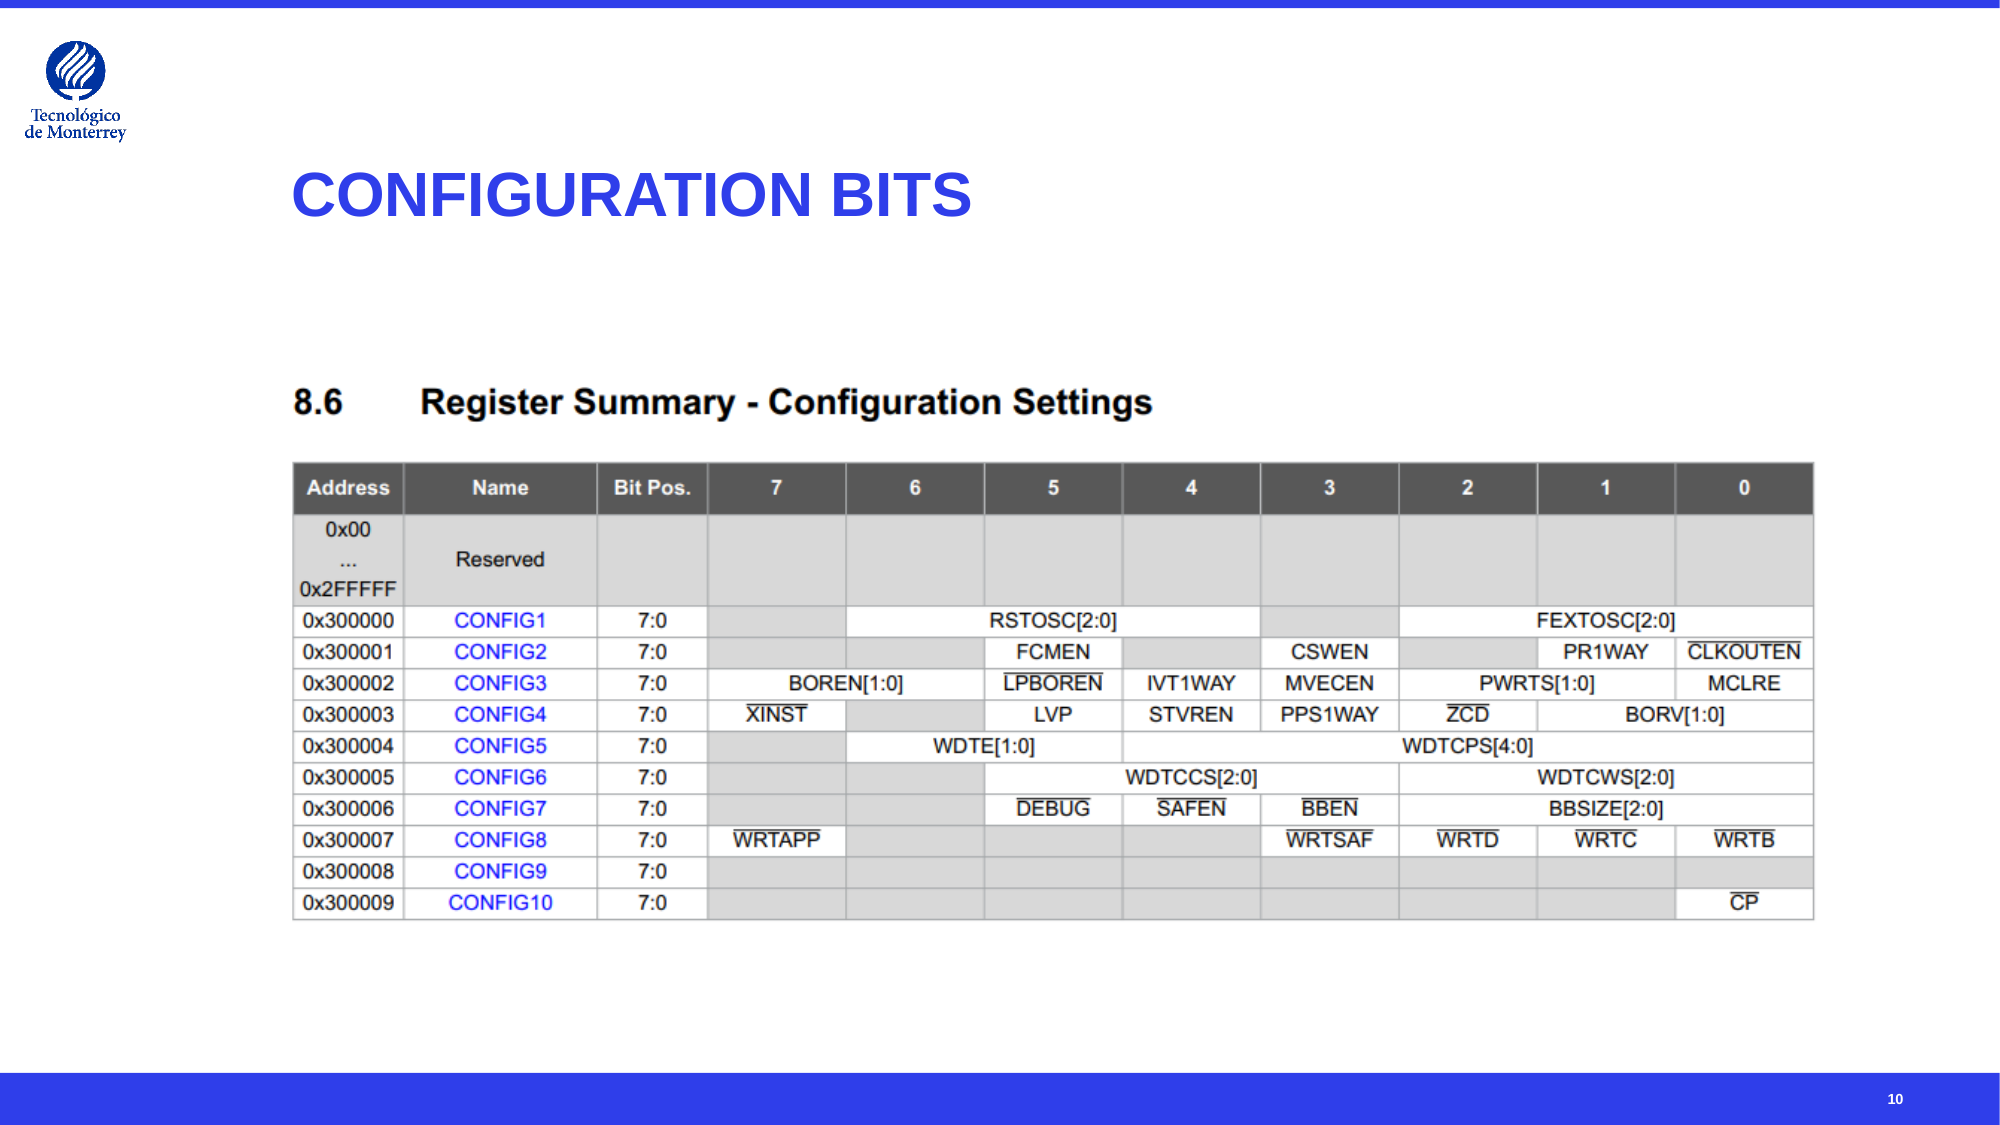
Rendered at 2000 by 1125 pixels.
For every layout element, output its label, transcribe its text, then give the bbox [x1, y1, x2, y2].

slide_number 10 [1887, 1073, 1959, 1125]
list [290, 380, 1819, 925]
title CONFIGURATION BITS [291, 69, 1819, 230]
picture [18, 34, 133, 149]
